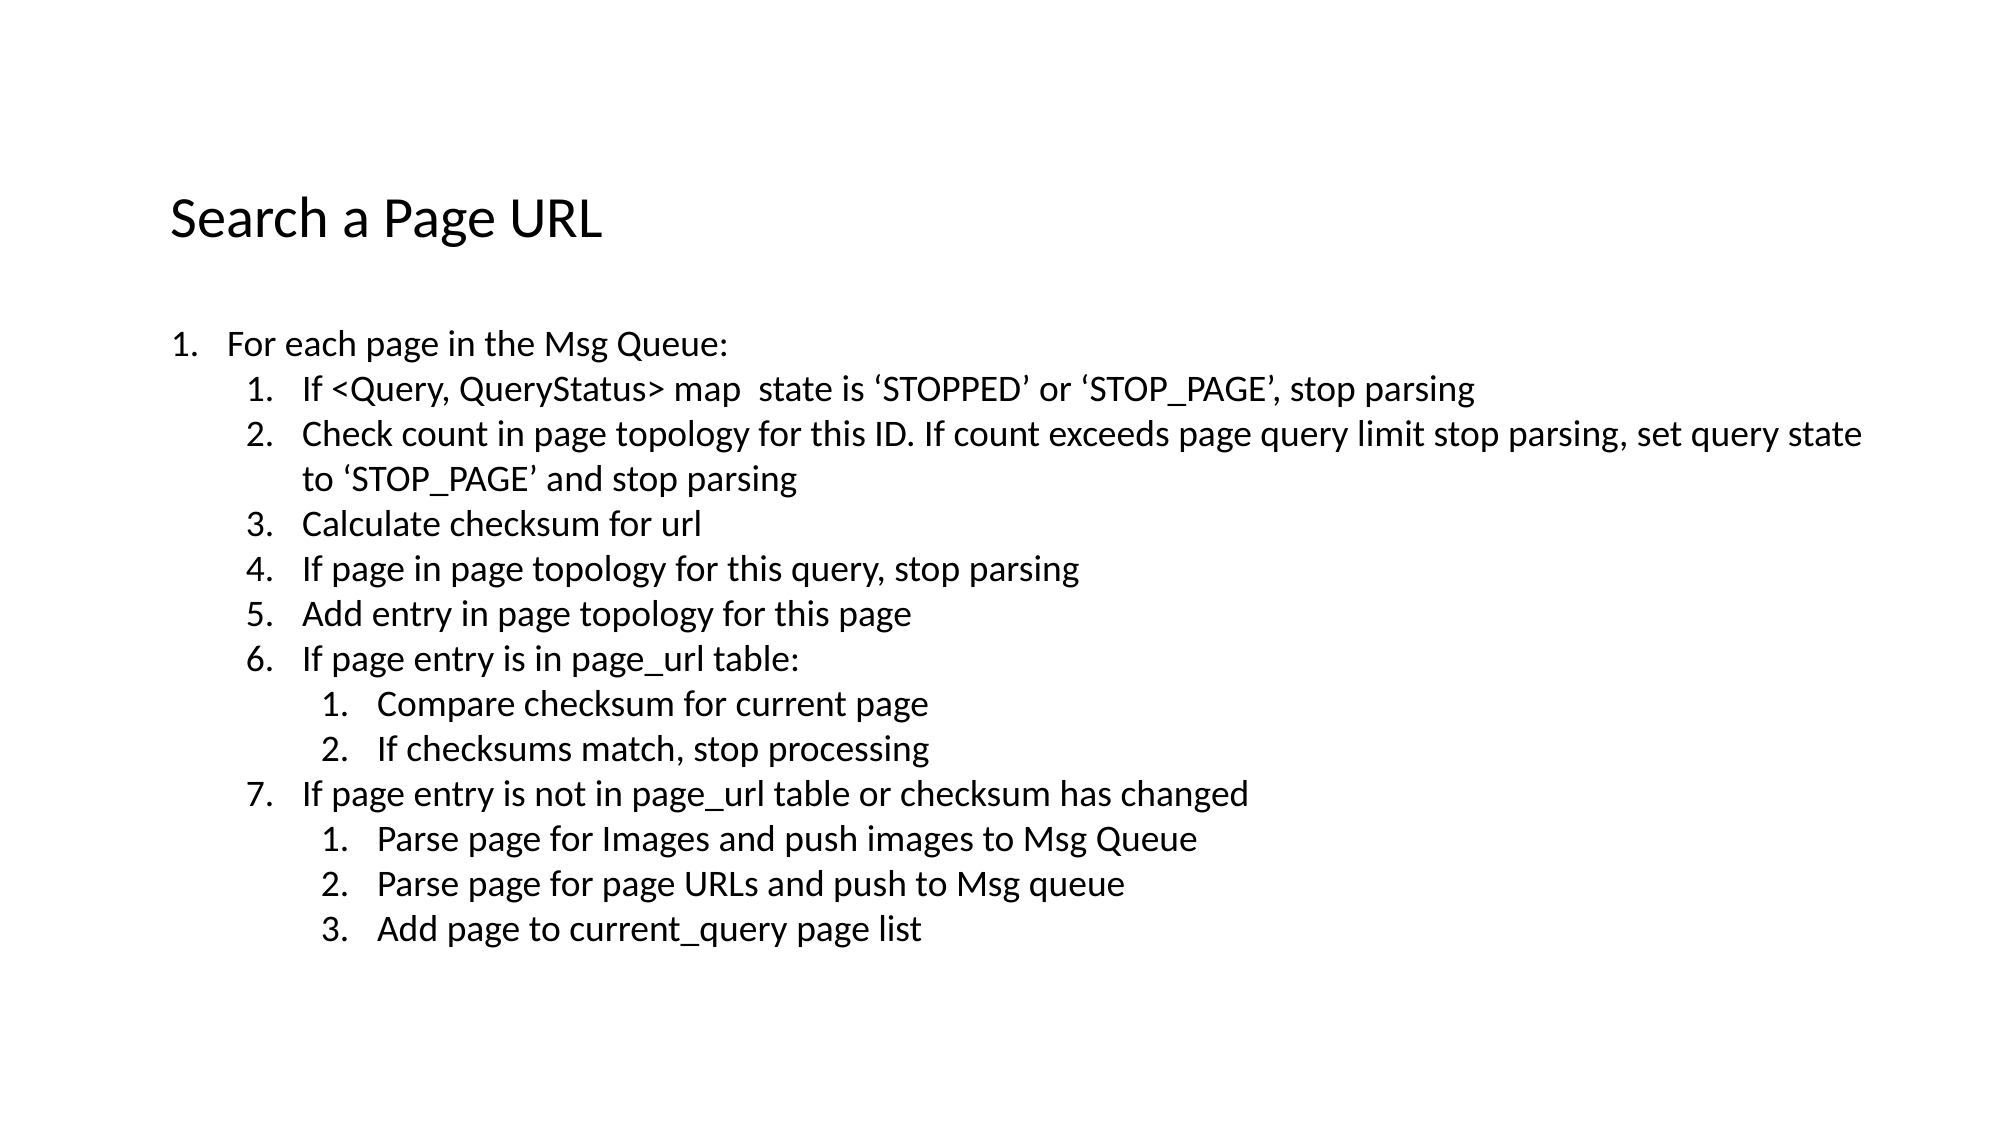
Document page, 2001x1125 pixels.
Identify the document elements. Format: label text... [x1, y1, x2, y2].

text_box Search a Page URL For each page in the Msg Queue: If <Query, QueryStatus> map state is ‘STOPPED’ or ‘STOP_PAGE’, stop parsing Check count in page topology for this ID. If count exceeds page query limit stop parsing, set query state to ‘STOP_PAGE’ and stop parsing Calculate checksum for url If page in page topology for this query, stop parsing Add entry in page topology for this page If page entry is in page_url table: Compare checksum for current page If checksums match, stop processing If page entry is not in page_url table or checksum has changed Parse page for Images and push images to Msg Queue Parse page for page URLs and push to Msg queue Add page to current_query page list [156, 171, 1897, 957]
